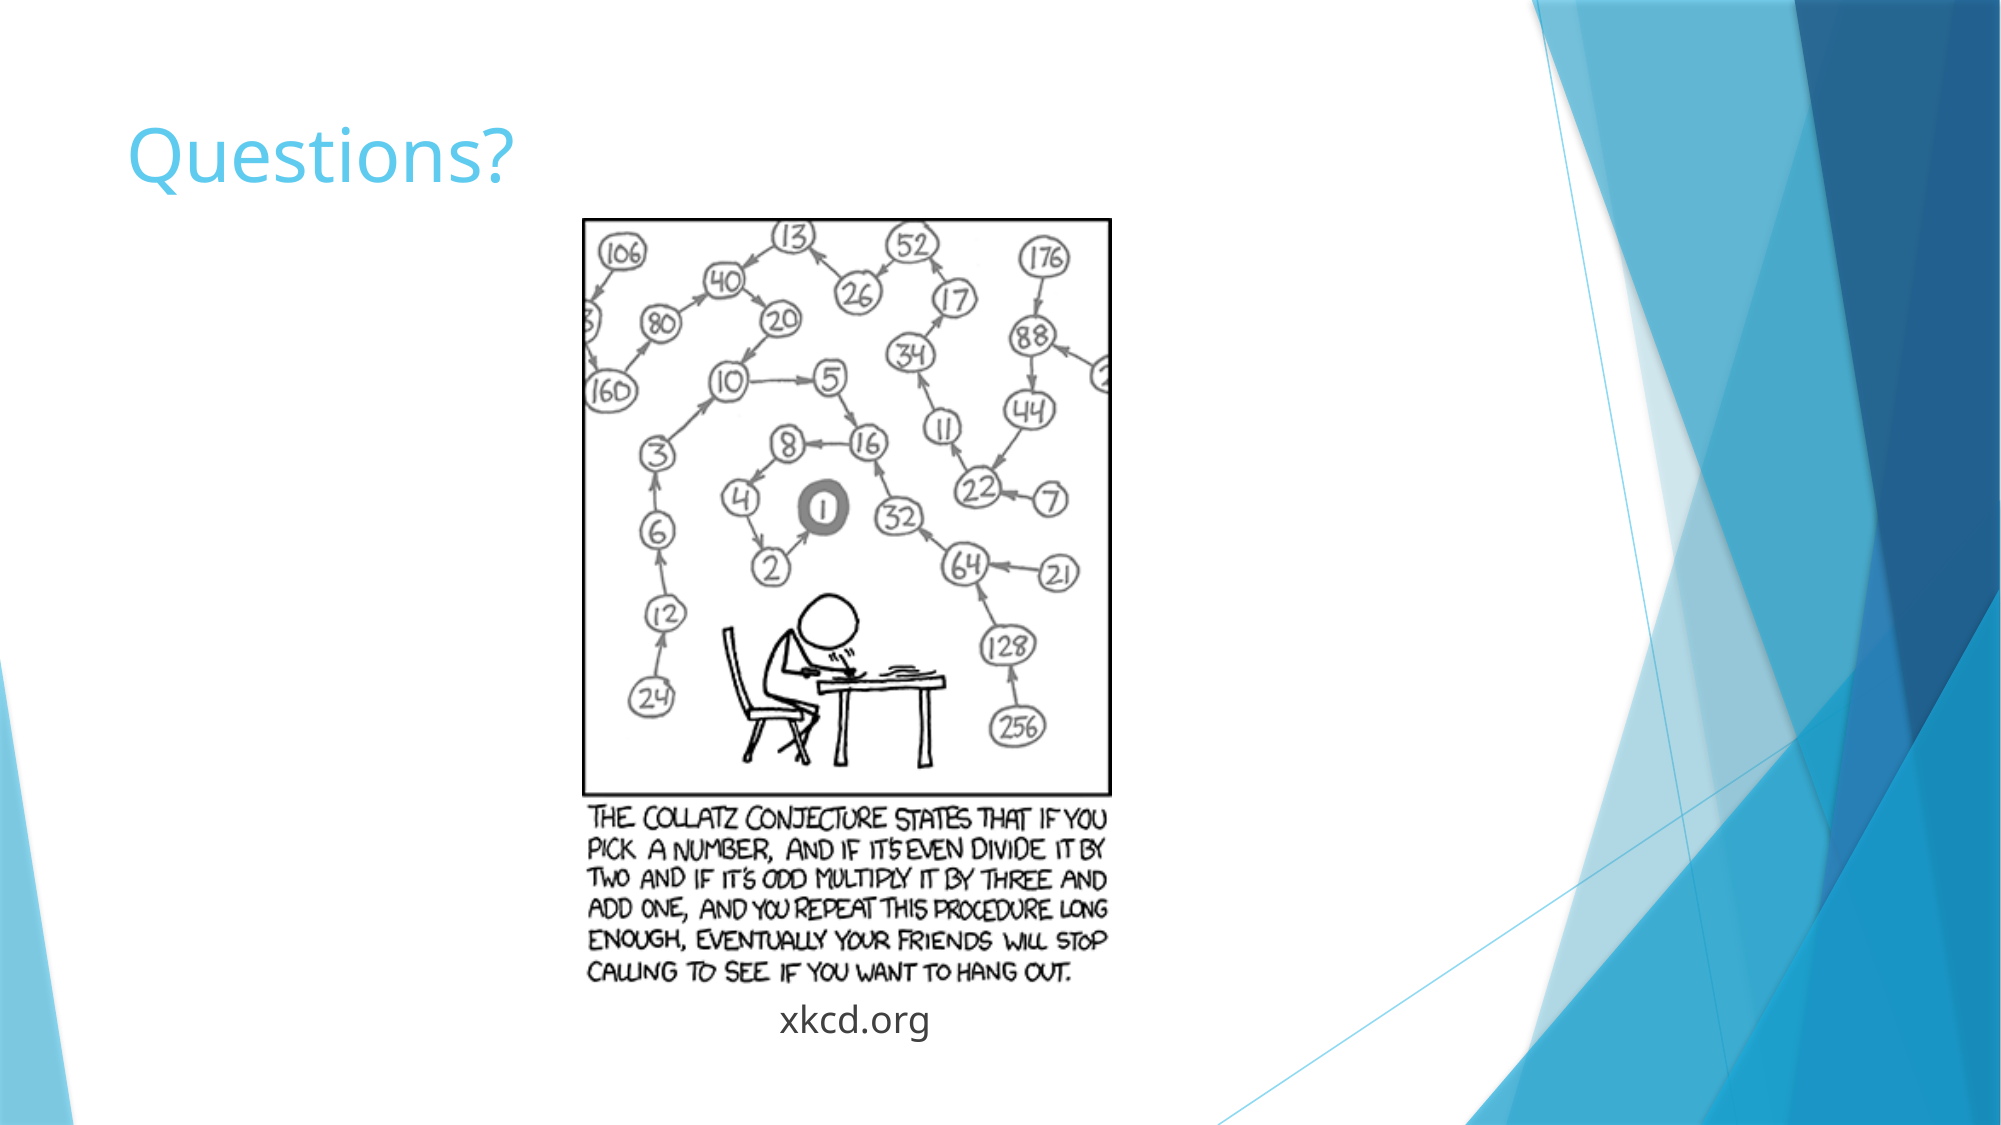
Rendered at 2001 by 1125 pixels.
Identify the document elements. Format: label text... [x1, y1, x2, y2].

title Questions? [111, 99, 1522, 317]
picture [581, 217, 1113, 989]
list xkcd.org [764, 988, 1522, 1054]
